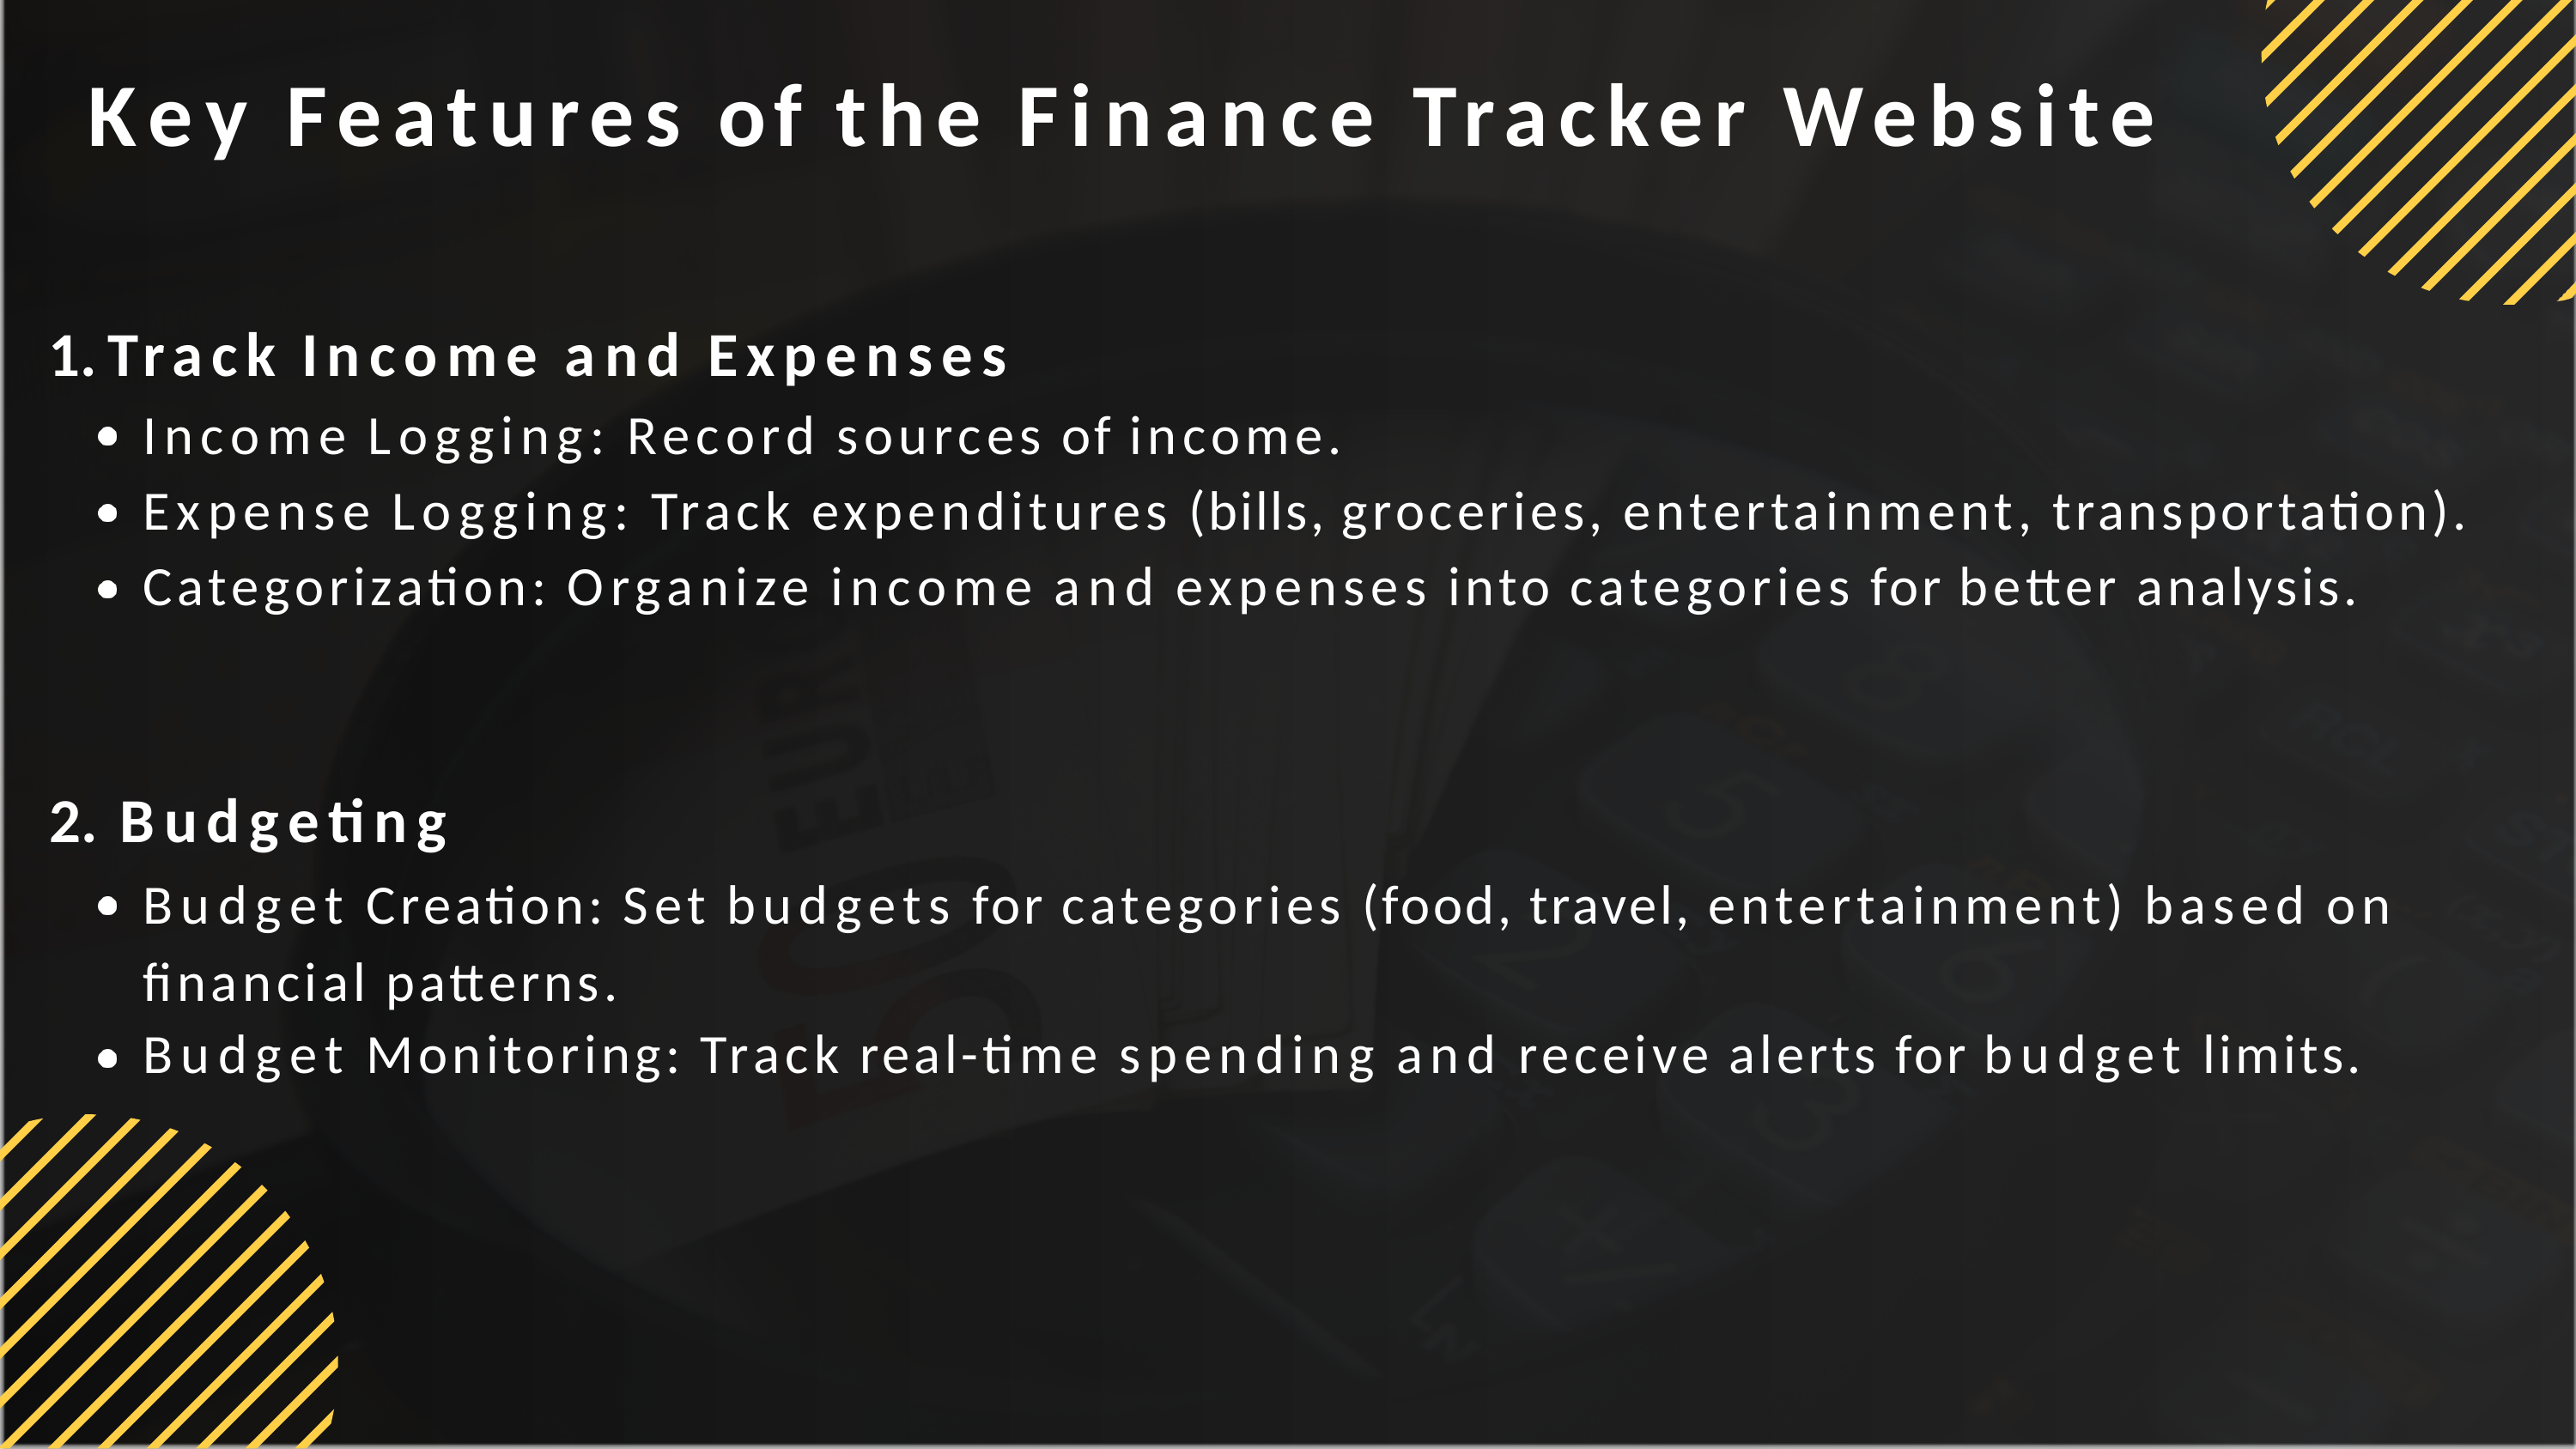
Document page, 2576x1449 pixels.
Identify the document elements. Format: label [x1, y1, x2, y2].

text_box [0, 0, 2576, 1449]
